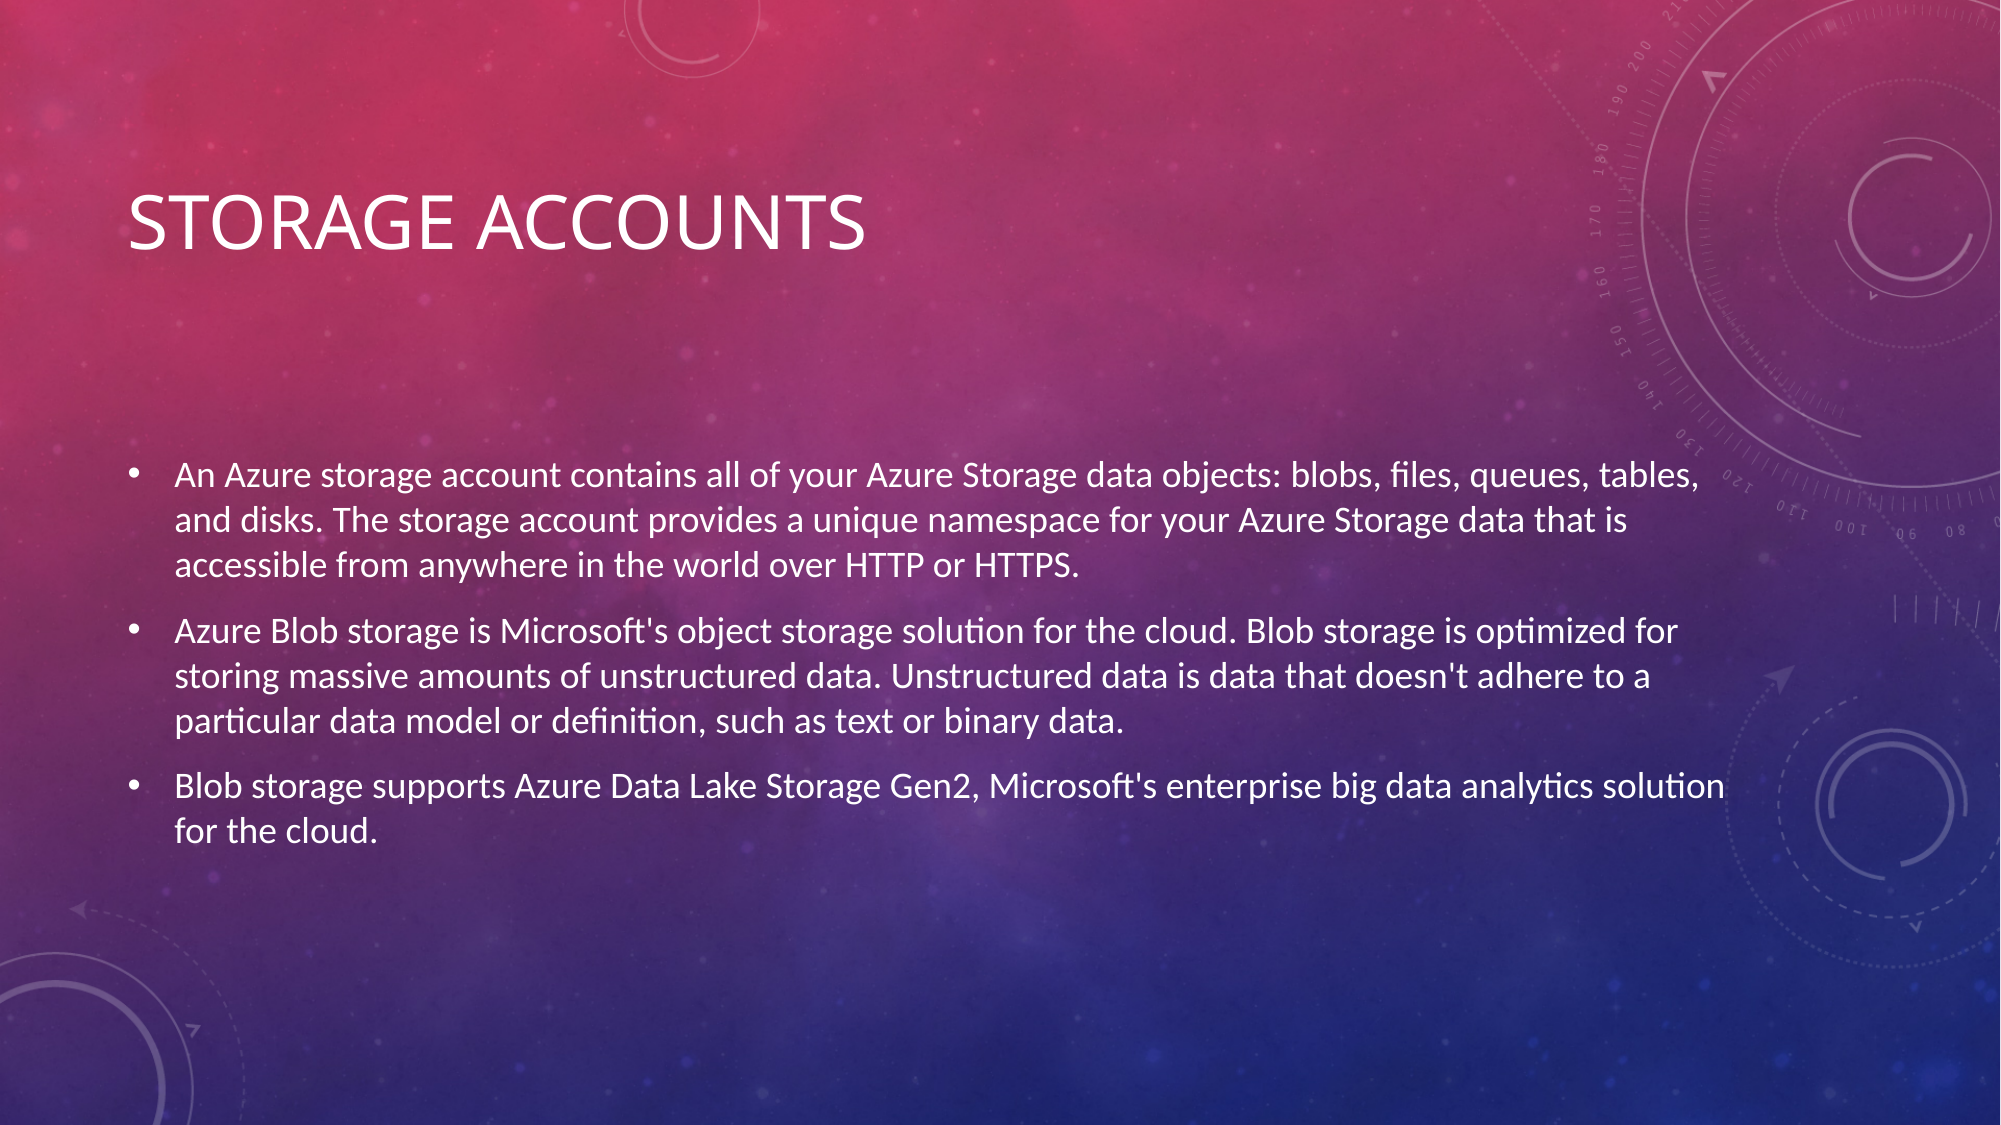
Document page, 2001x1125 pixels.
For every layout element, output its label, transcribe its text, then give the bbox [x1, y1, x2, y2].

title Storage Accounts [112, 99, 1775, 339]
picture [0, 0, 2001, 1125]
list An Azure storage account contains all of your Azure Storage data objects: blobs, files, queues, tables, and disks. The storage account provides a unique namespace for your Azure Storage data that is accessible from anywhere in the world over HTTP or HTTPS. Azure Blob storage is Microsoft's object storage solution for the cloud. Blob storage is optimized for storing massive amounts of unstructured data. Unstructured data is data that doesn't adhere to a particular data model or definition, such as text or binary data. Blob storage supports Azure Data Lake Storage Gen2, Microsoft's enterprise big data analytics solution for the cloud. [112, 351, 1775, 950]
